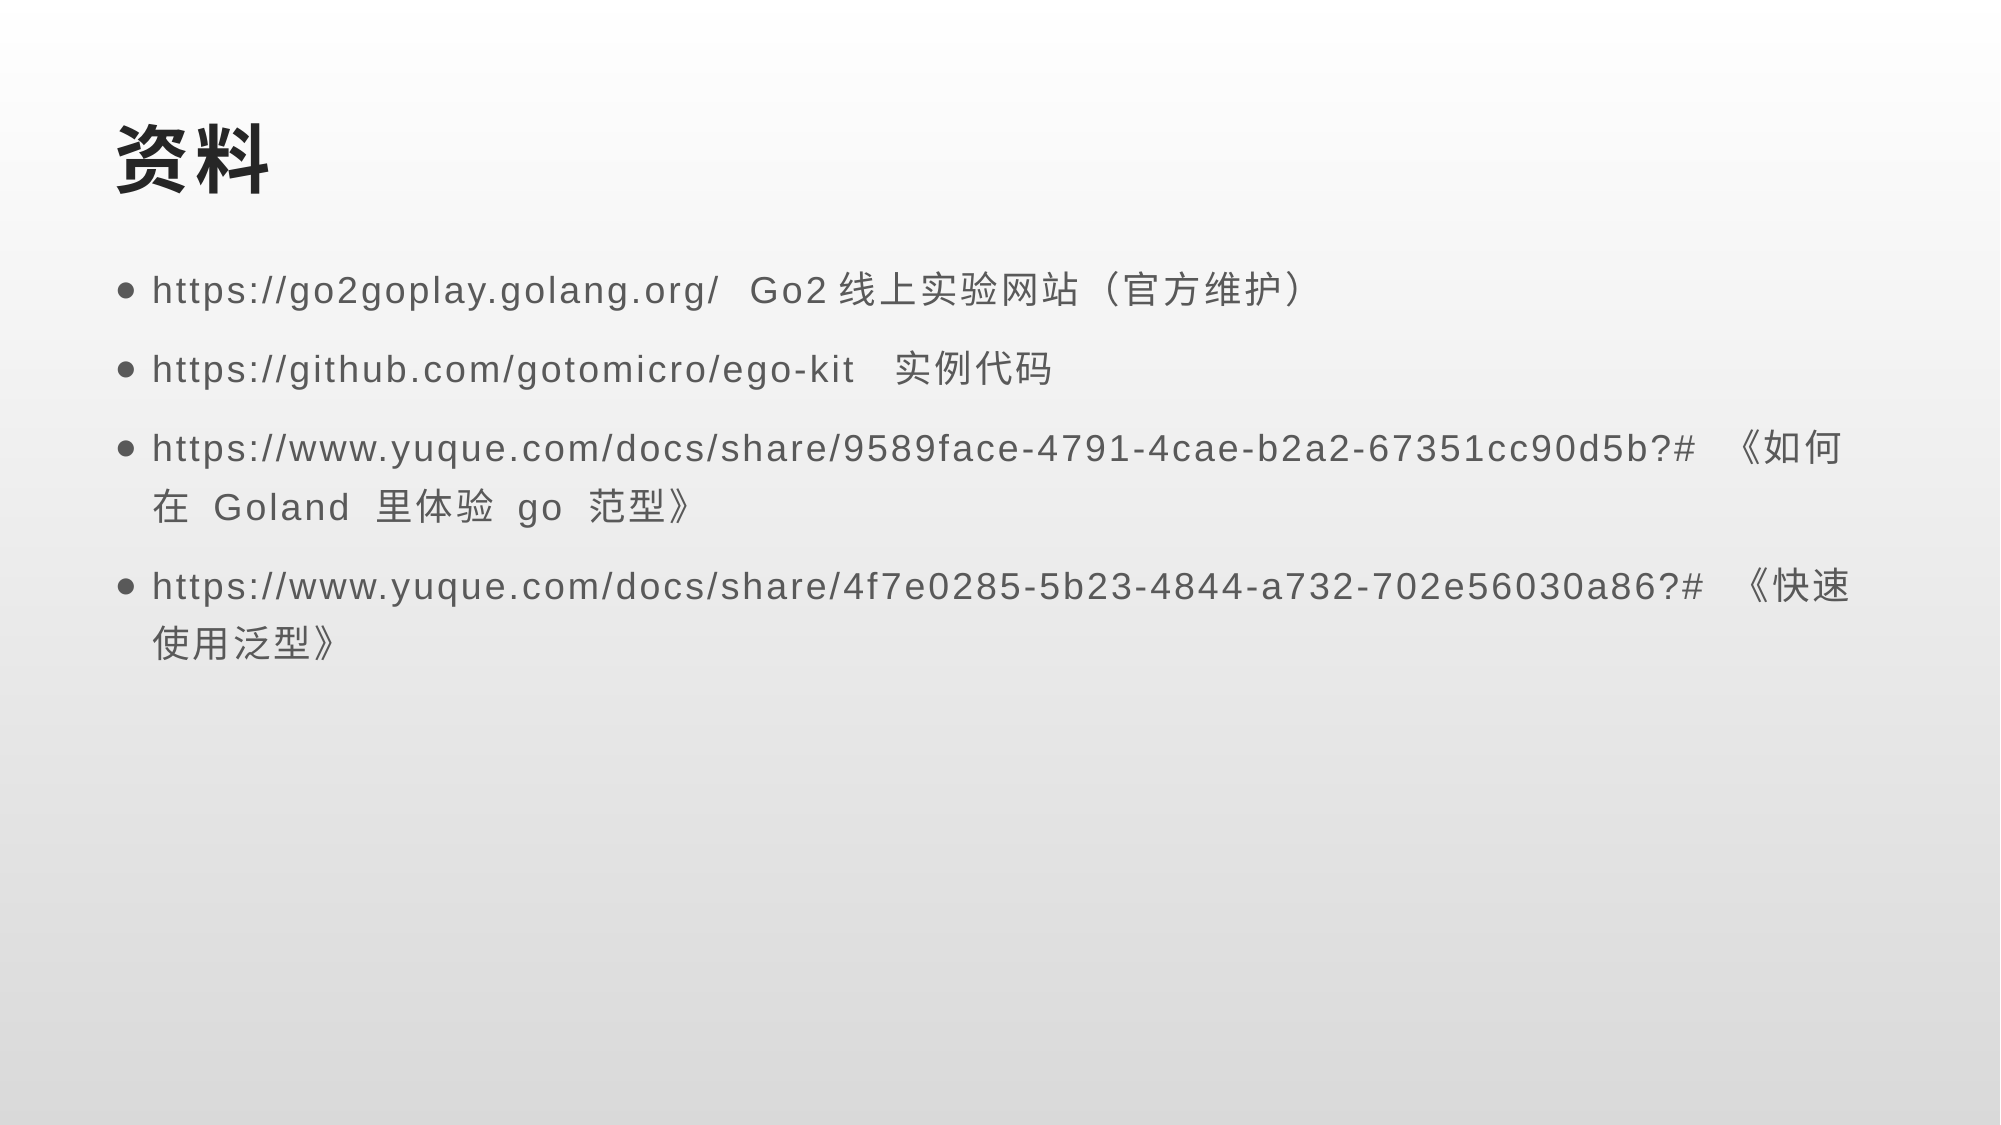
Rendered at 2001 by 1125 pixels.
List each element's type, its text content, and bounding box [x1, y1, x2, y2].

title 资料 [99, 99, 1900, 216]
list https://go2goplay.golang.org/ Go2线上实验网站（官方维护） https://github.com/gotomicro/ego-kit 实例代码 https://www.yuque.com/docs/share/9589face-4791-4cae-b2a2-67351cc90d5b?# 《如何在 Goland 里体验 go 范型》 https://www.yuque.com/docs/share/4f7e0285-5b23-4844-a732-702e56030a86?# 《快速使用泛型》 [99, 244, 1900, 1026]
